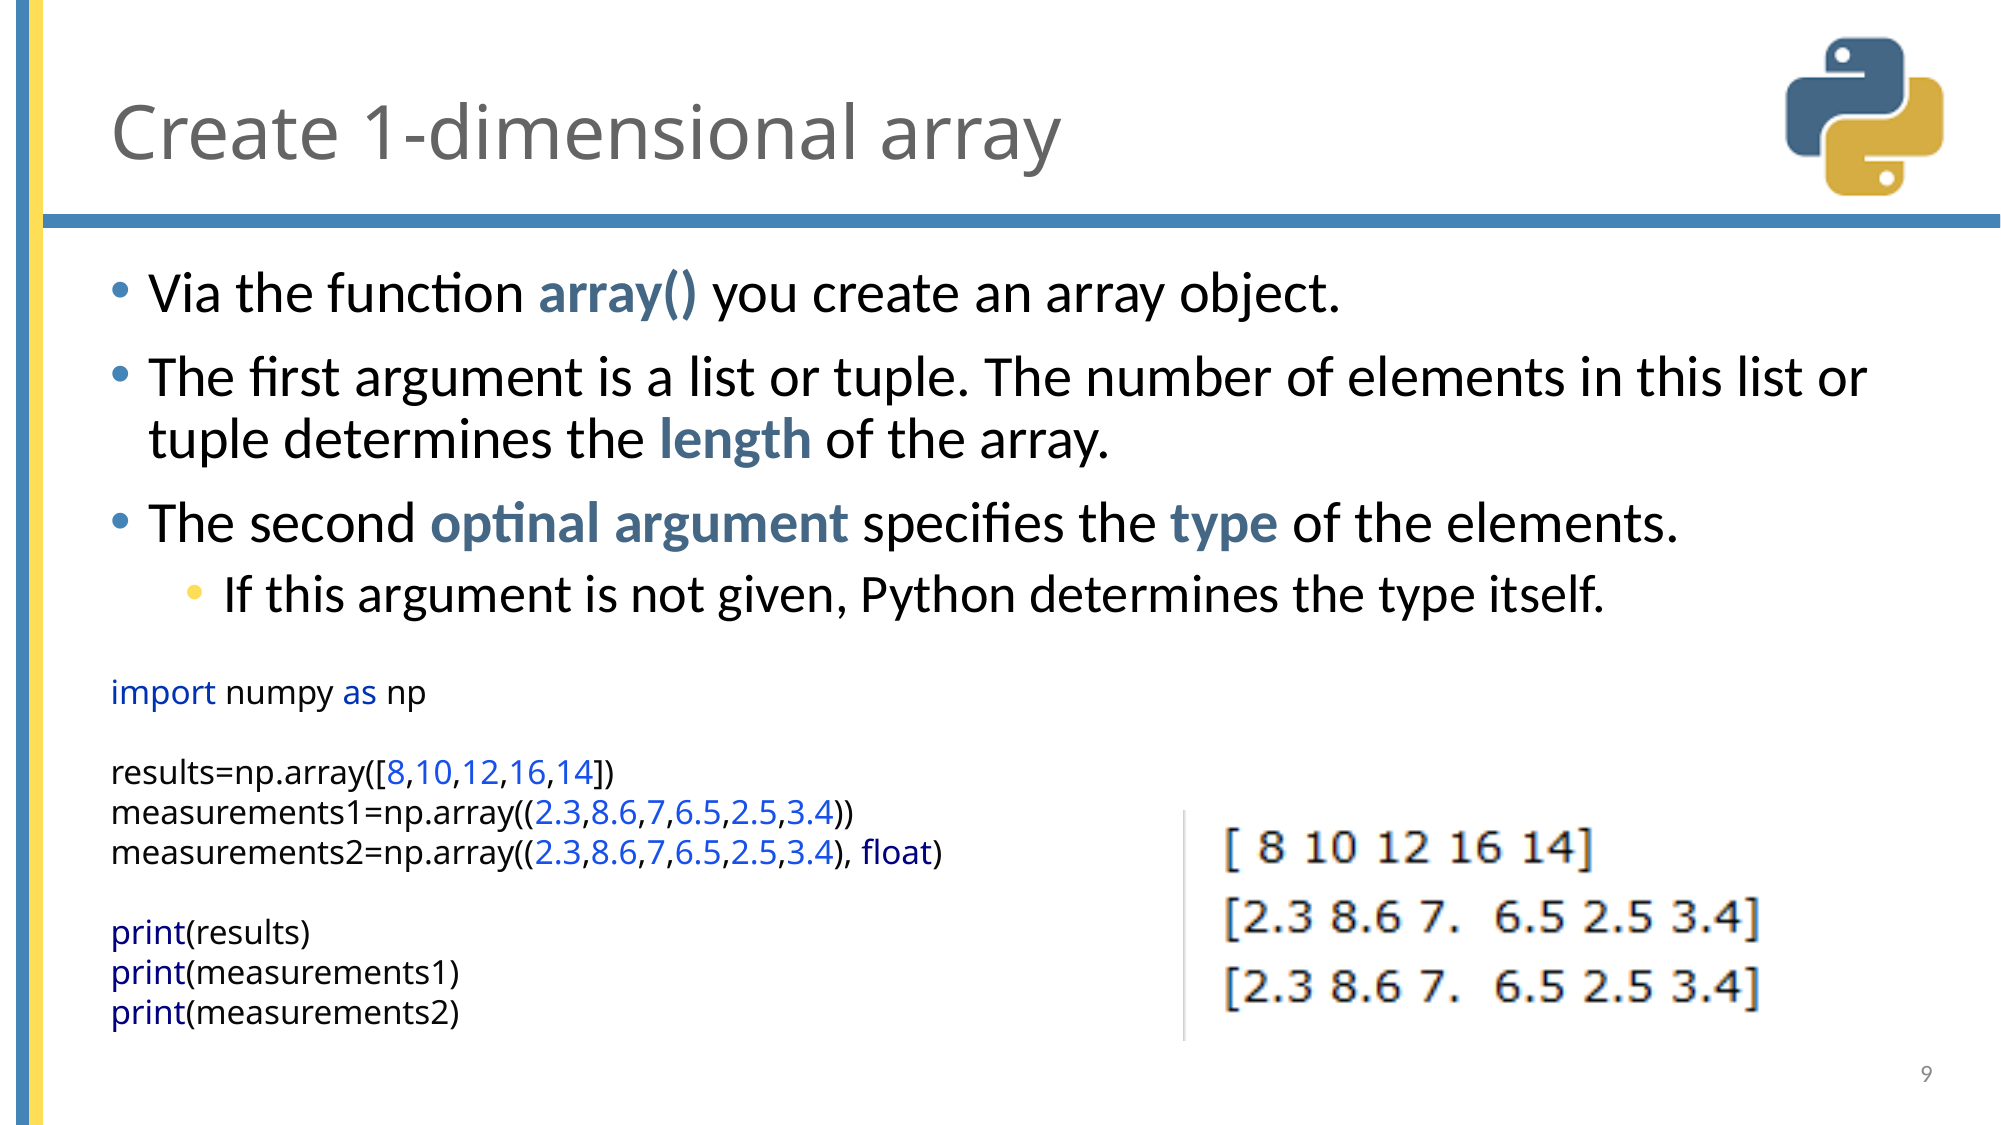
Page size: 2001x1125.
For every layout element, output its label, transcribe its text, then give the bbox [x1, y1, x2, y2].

title Create 1-dimensional array [95, 59, 1863, 211]
text_box import numpy as np results=np.array([8,10,12,16,14]) measurements1=np.array((2.3,8.6,7,6.5,2.5,3.4)) measurements2=np.array((2.3,8.6,7,6.5,2.5,3.4), float) print(results) print(measurements1) print(measurements2) [95, 663, 1159, 1039]
slide_number 9 [1497, 1042, 1948, 1103]
list Via the function array() you create an array object. The first argument is a list or tuple. The number of elements in this list or tuple determines the length of the array. The second optinal argument specifies the type of the elements. If this argument is not given, Python determines the type itself. [95, 254, 1948, 1014]
picture [1747, 18, 1987, 205]
picture [1183, 810, 1863, 1041]
